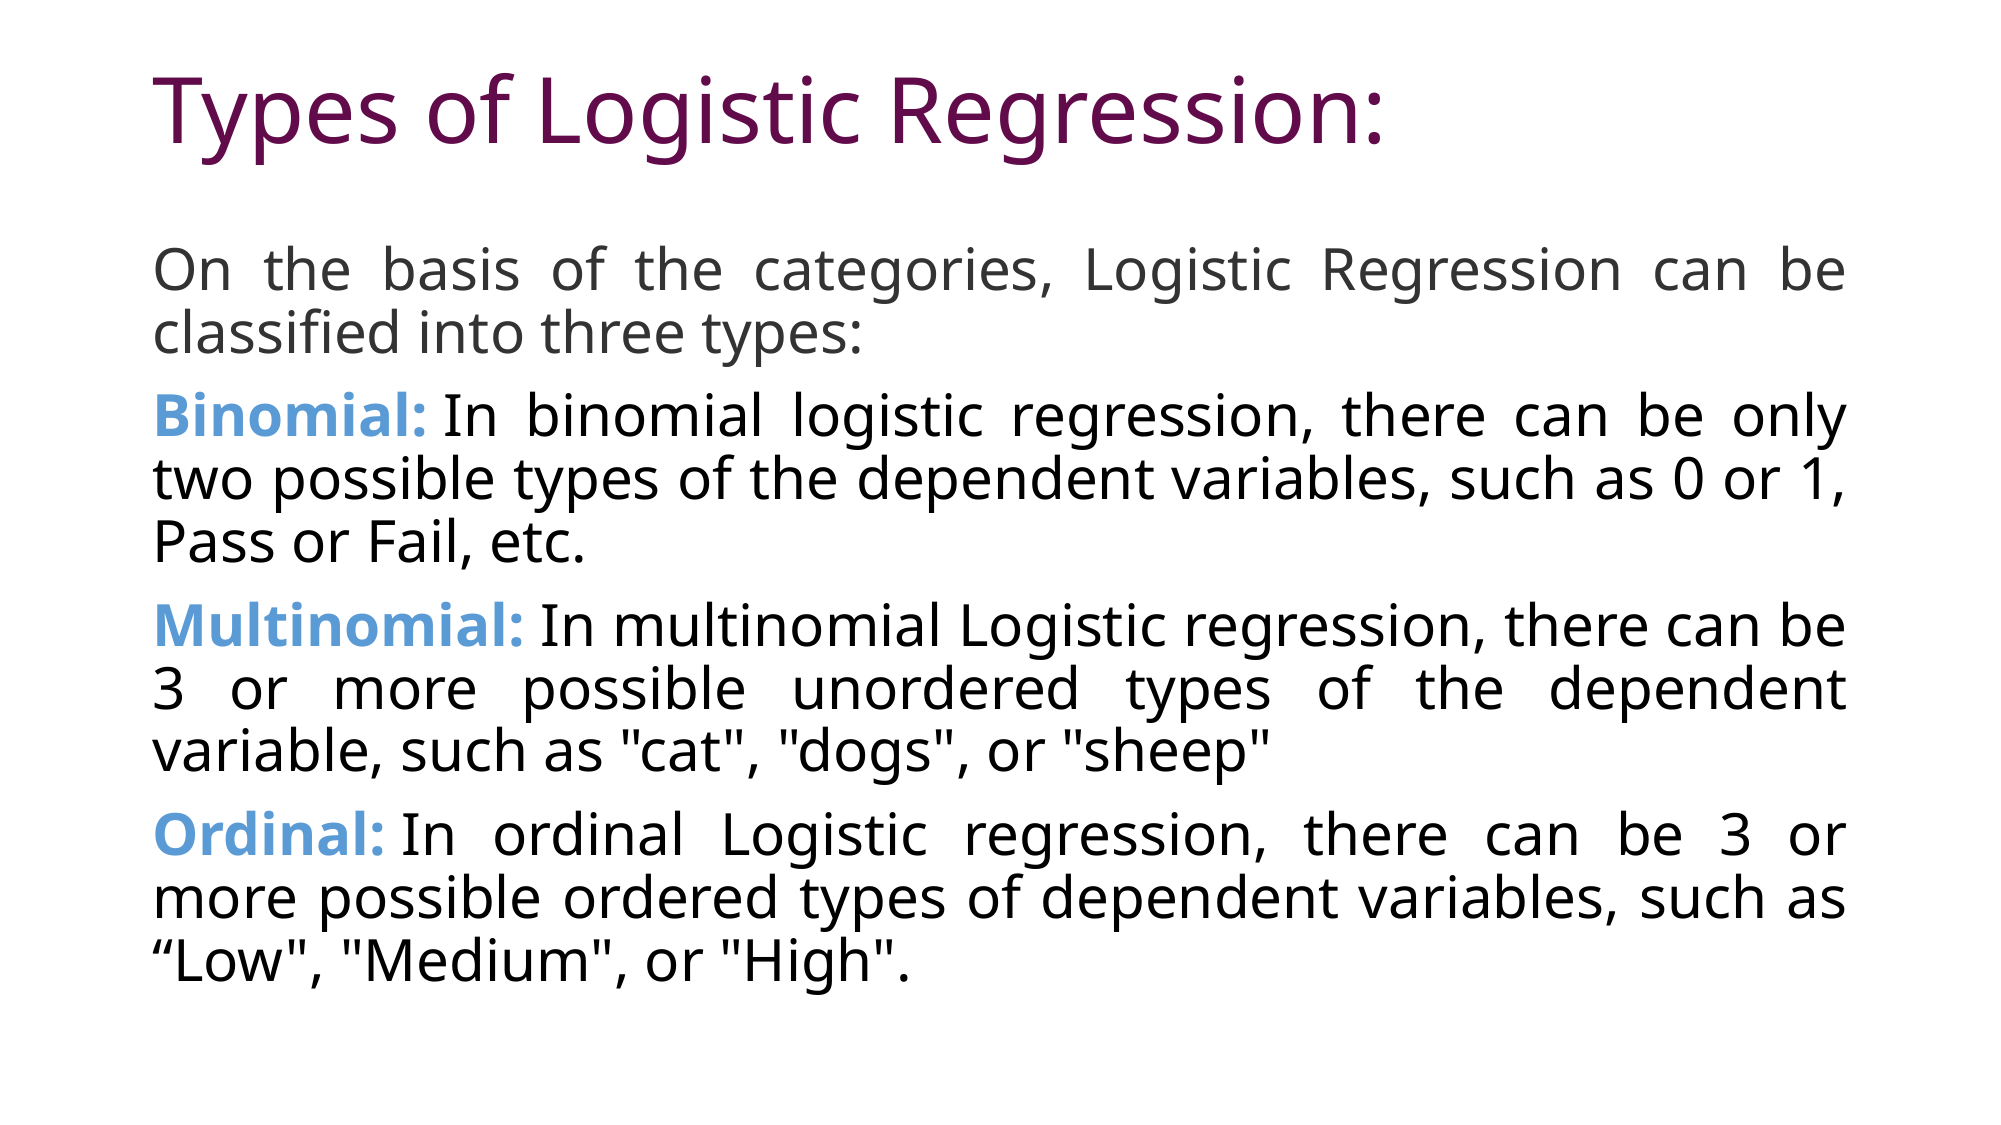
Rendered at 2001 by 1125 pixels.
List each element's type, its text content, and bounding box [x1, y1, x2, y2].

list On the basis of the categories, Logistic Regression can be classified into three types: Binomial: In binomial logistic regression, there can be only two possible types of the dependent variables, such as 0 or 1, Pass or Fail, etc. Multinomial: In multinomial Logistic regression, there can be 3 or more possible unordered types of the dependent variable, such as "cat", "dogs", or "sheep" Ordinal: In ordinal Logistic regression, there can be 3 or more possible ordered types of dependent variables, such as “Low", "Medium", or "High". [137, 232, 1863, 1014]
title Types of Logistic Regression: [137, 59, 1863, 232]
